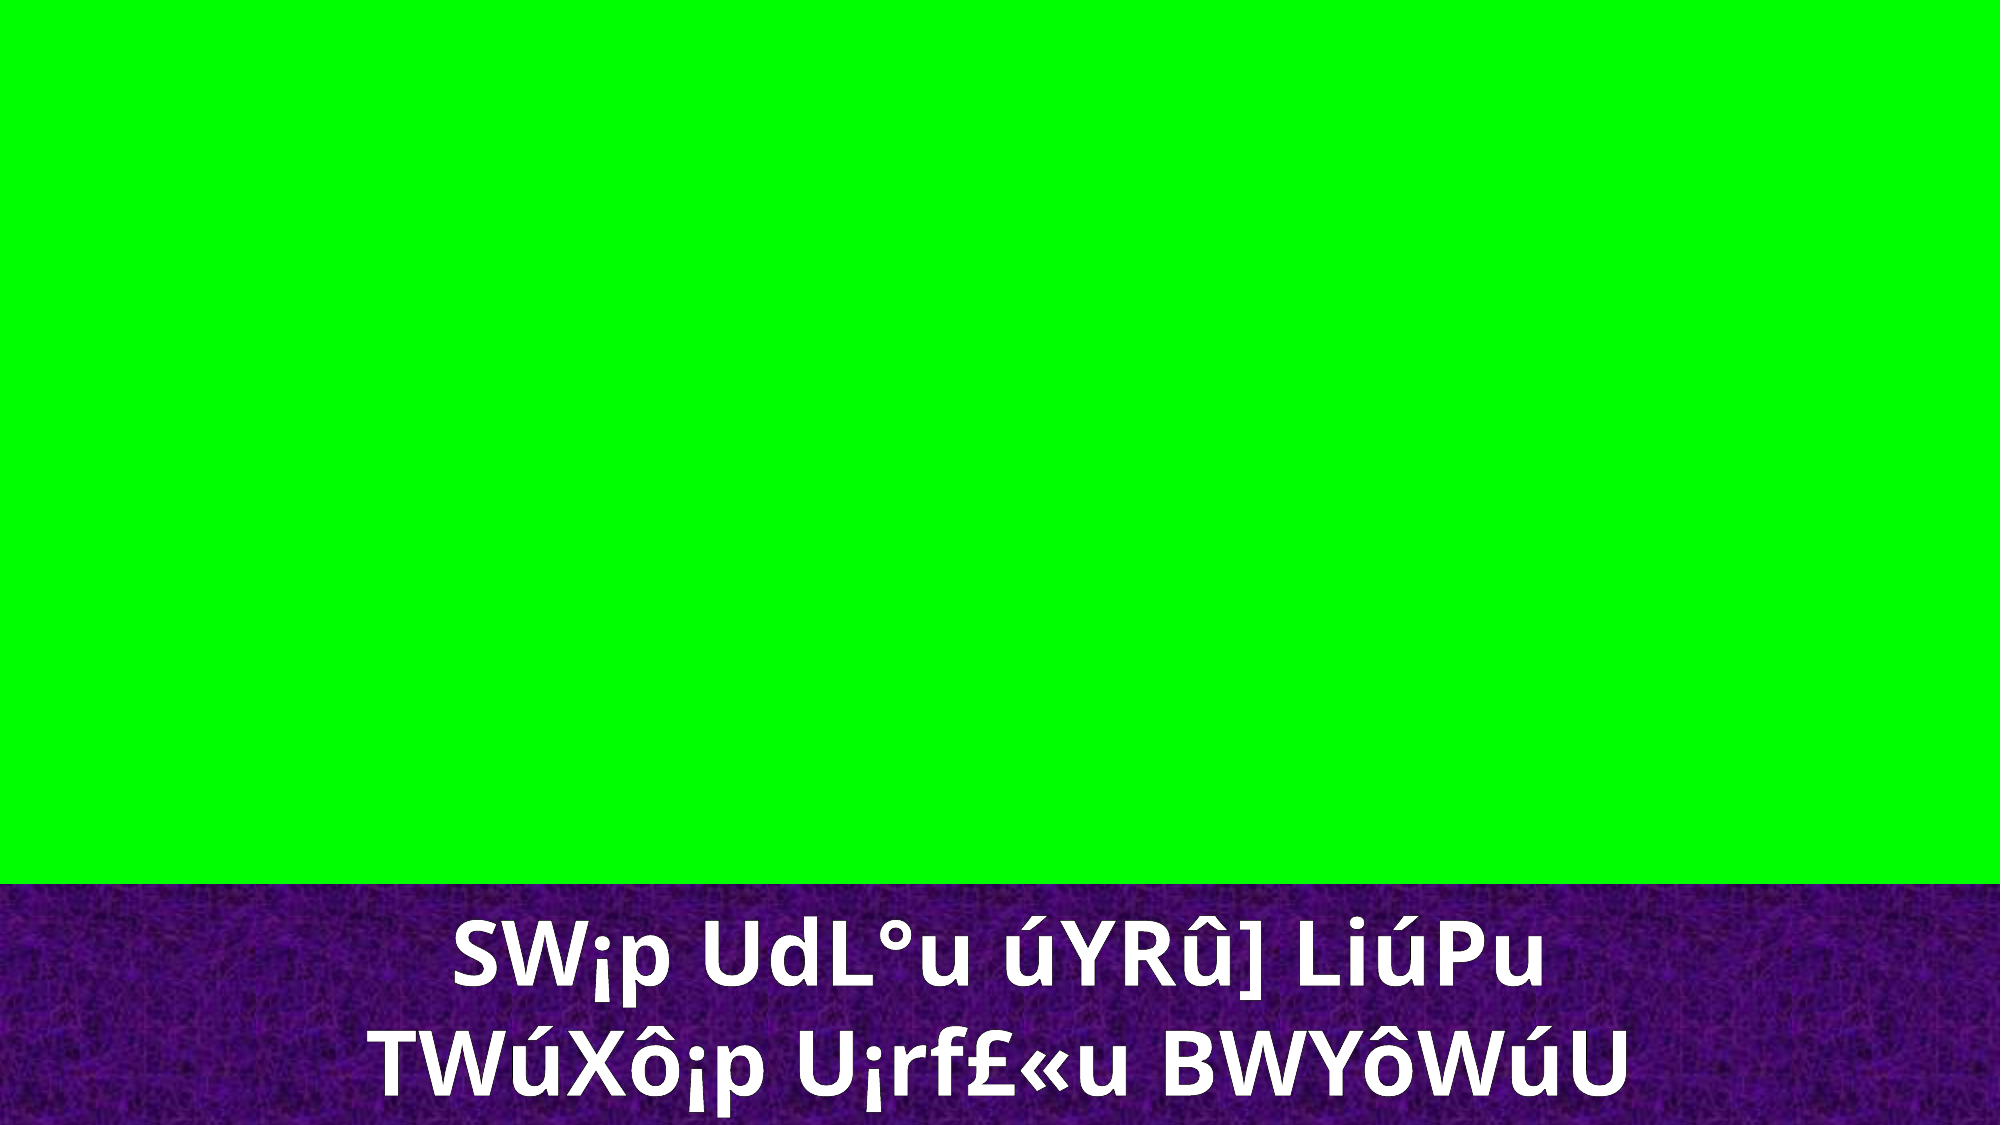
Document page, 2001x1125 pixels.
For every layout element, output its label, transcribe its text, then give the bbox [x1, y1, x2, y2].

text_box SW¡p UdL°u úYRû] LiúPu TWúXô¡p U¡rf£«u BWYôWúU [0, 886, 2000, 1122]
